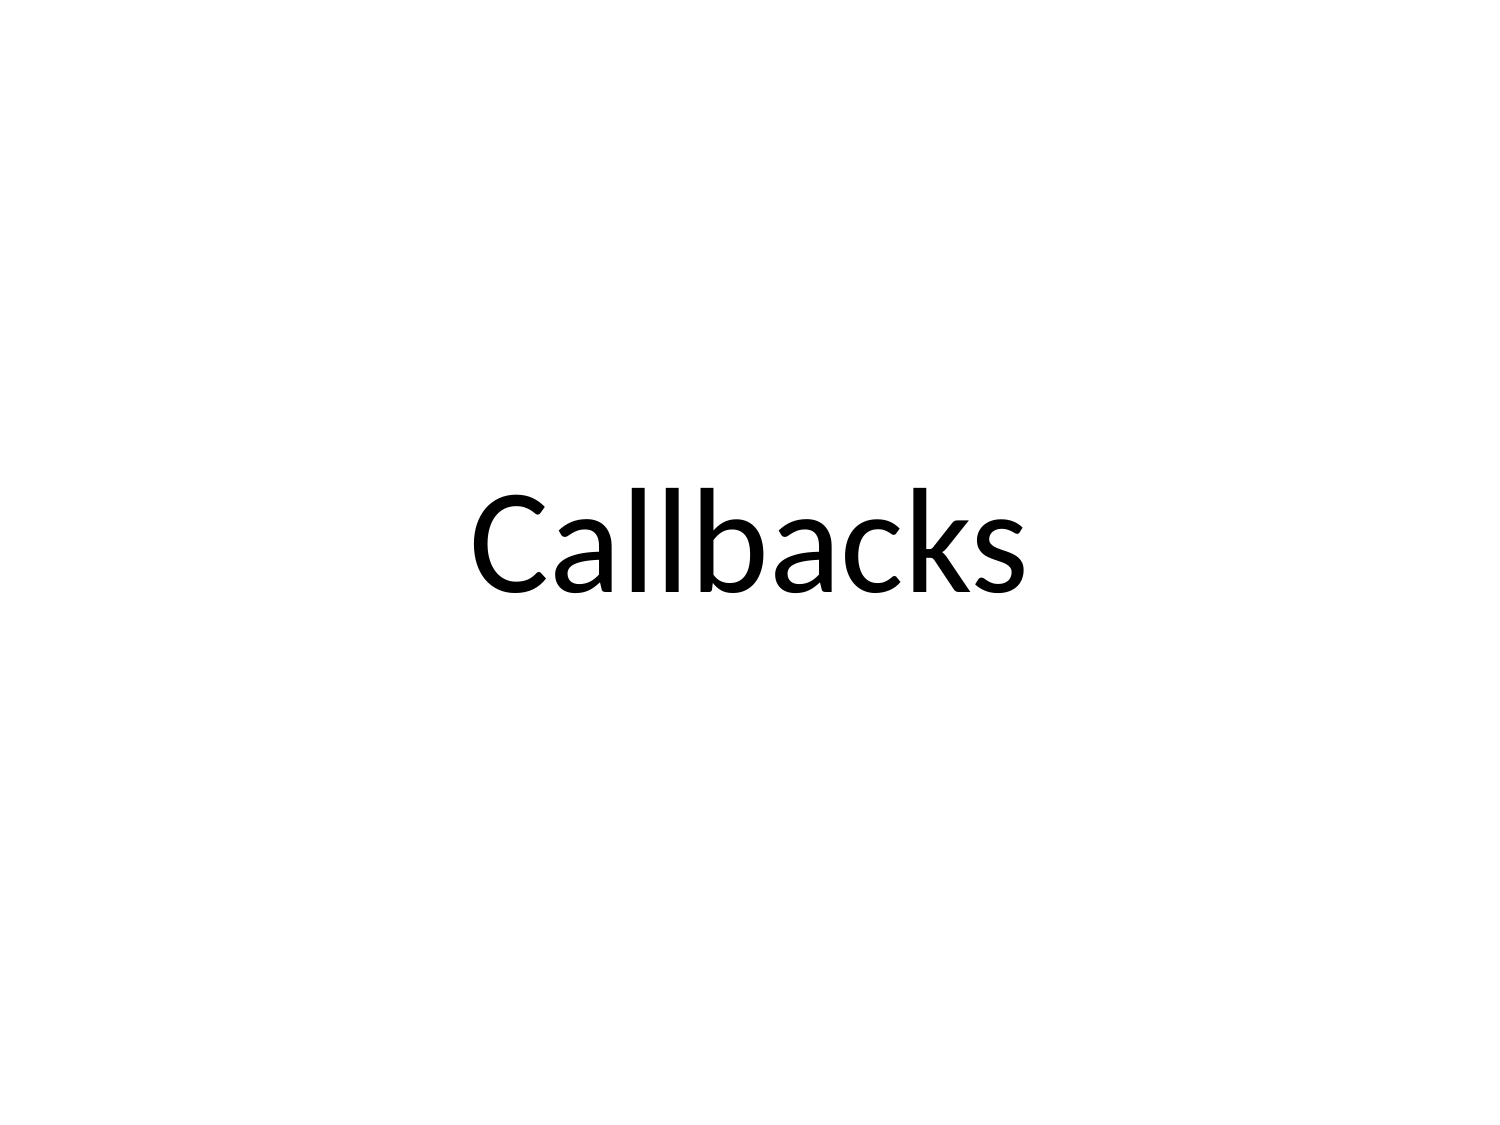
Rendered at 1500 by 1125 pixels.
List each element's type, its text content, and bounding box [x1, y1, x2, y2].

title Callbacks [75, 45, 1425, 1021]
